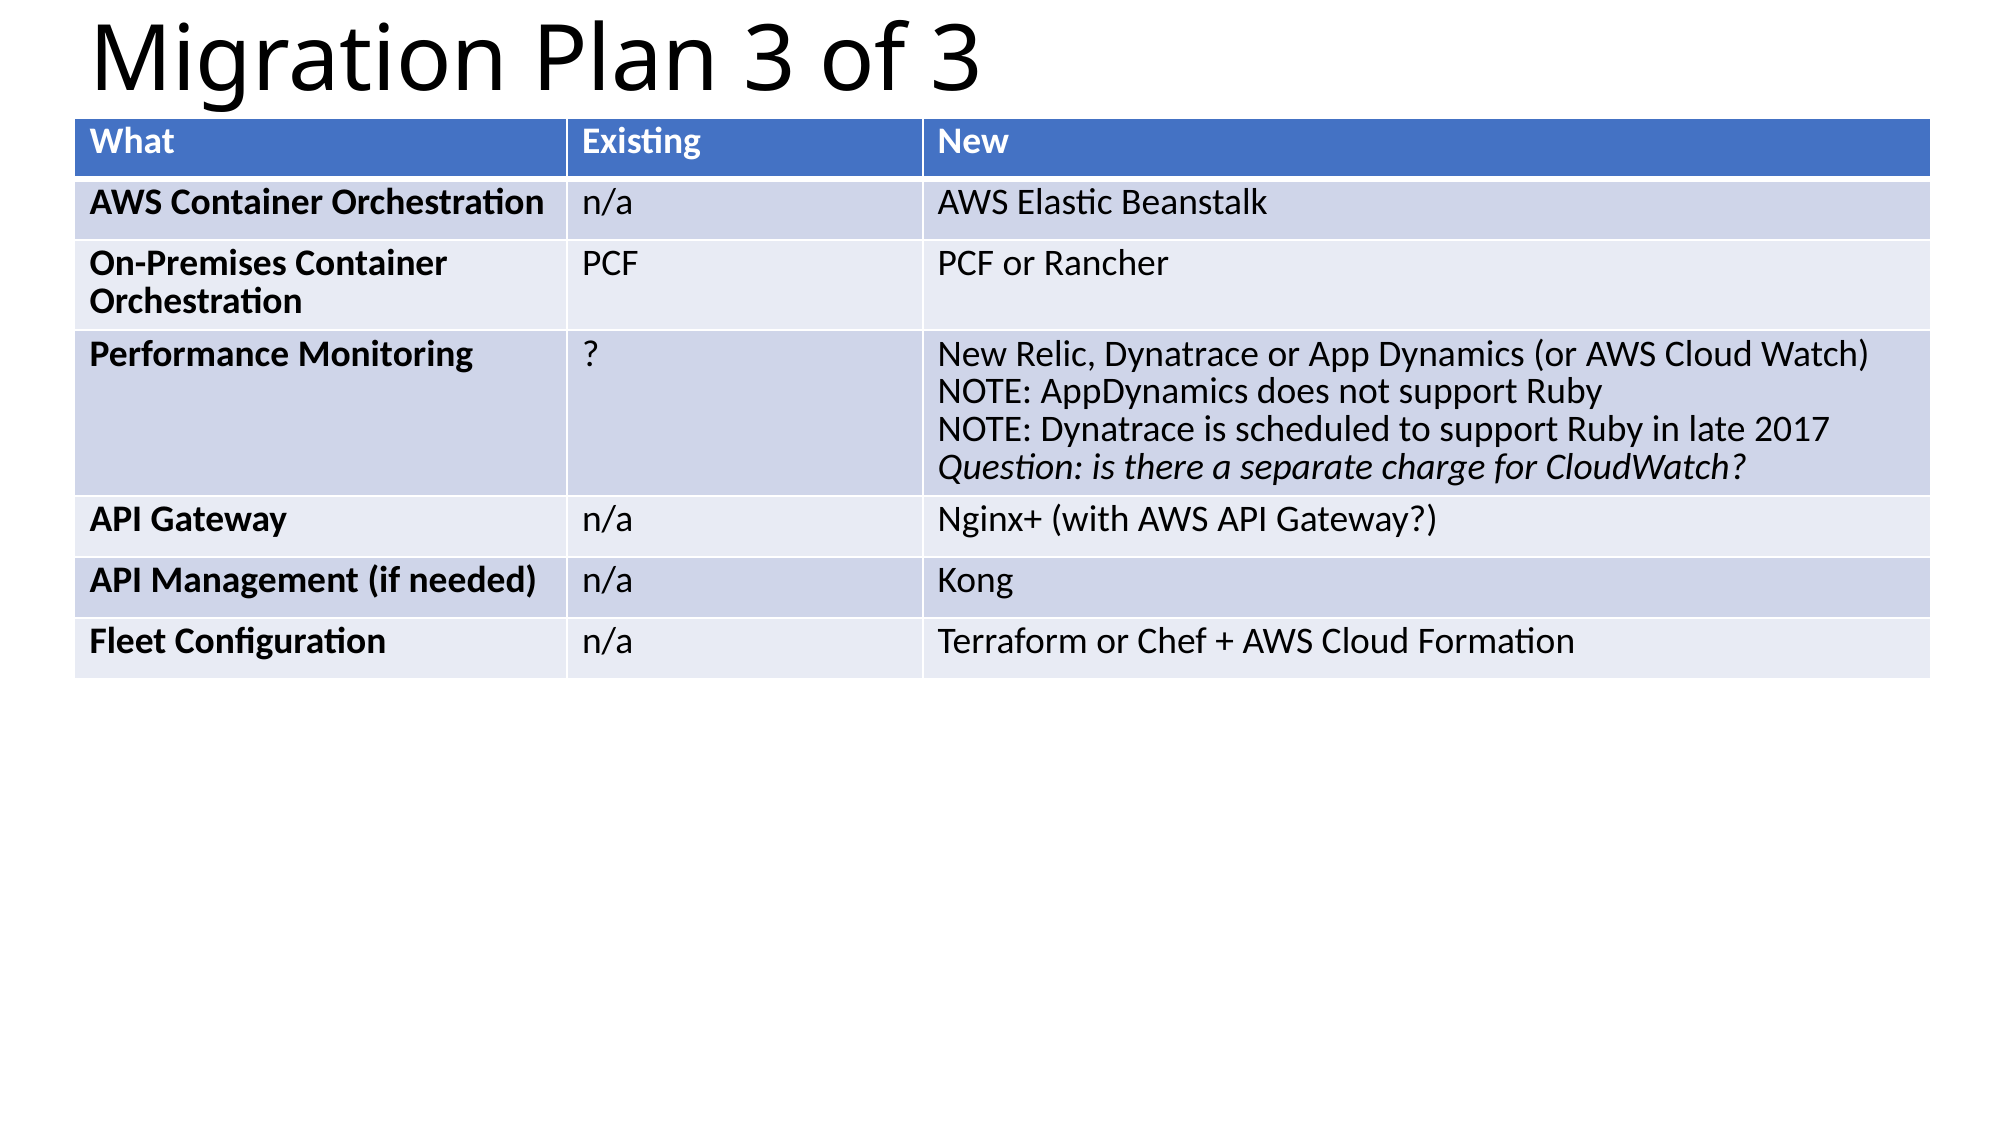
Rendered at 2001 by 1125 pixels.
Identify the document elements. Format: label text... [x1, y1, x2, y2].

table_header What [75, 119, 566, 176]
table_cell Terraform or Chef + AWS Cloud Formation [924, 619, 1930, 678]
text_box Migration Plan 3 of 3 [74, 3, 1800, 117]
table_cell n/a [568, 558, 922, 617]
table_cell API Management (if needed) [75, 558, 566, 617]
table_cell n/a [568, 497, 922, 556]
table_cell AWS Container Orchestration [75, 182, 566, 239]
table_cell PCF [568, 241, 922, 329]
table_cell PCF or Rancher [924, 241, 1930, 329]
table_cell n/a [568, 182, 922, 239]
table_cell On-Premises Container Orchestration [75, 241, 566, 329]
table_cell New Relic, Dynatrace or App Dynamics (or AWS Cloud Watch) NOTE: AppDynamics does not support Ruby NOTE: Dynatrace is scheduled to support Ruby in late 2017 Question: is there a separate charge for CloudWatch? [924, 331, 1930, 495]
table_cell n/a [568, 619, 922, 678]
table_cell Nginx+ (with AWS API Gateway?) [924, 497, 1930, 556]
table_header Existing [568, 119, 922, 176]
table_cell Performance Monitoring [75, 331, 566, 495]
table_cell AWS Elastic Beanstalk [924, 182, 1930, 239]
table_cell ? [568, 331, 922, 495]
table_cell API Gateway [75, 497, 566, 556]
table_cell Kong [924, 558, 1930, 617]
table_header New [924, 119, 1930, 176]
table_cell Fleet Configuration [75, 619, 566, 678]
